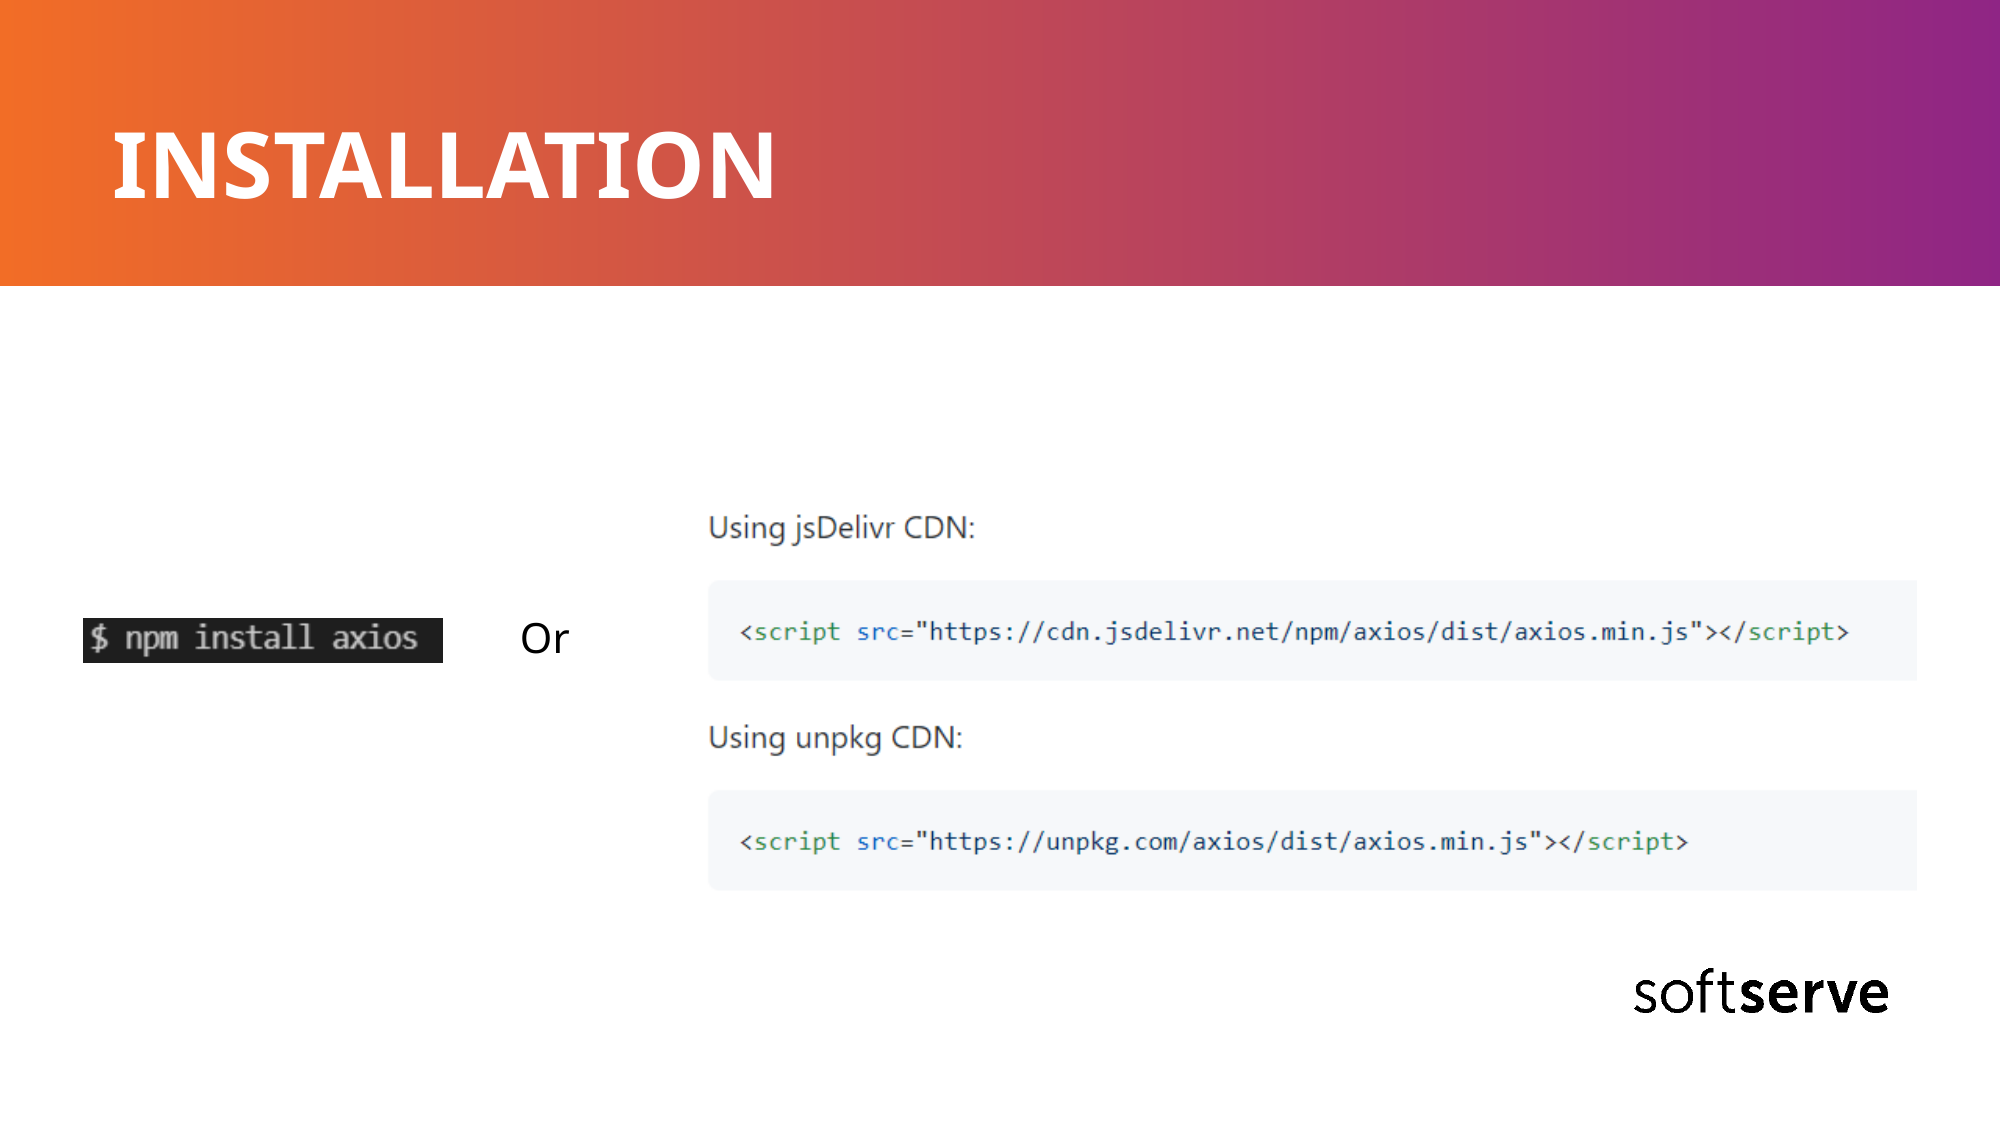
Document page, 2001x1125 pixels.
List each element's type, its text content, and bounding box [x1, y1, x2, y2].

picture [1634, 968, 1888, 1013]
picture [83, 618, 443, 663]
picture [685, 482, 1917, 898]
list Or [520, 604, 641, 691]
title INSTALLATION [112, 112, 1888, 225]
